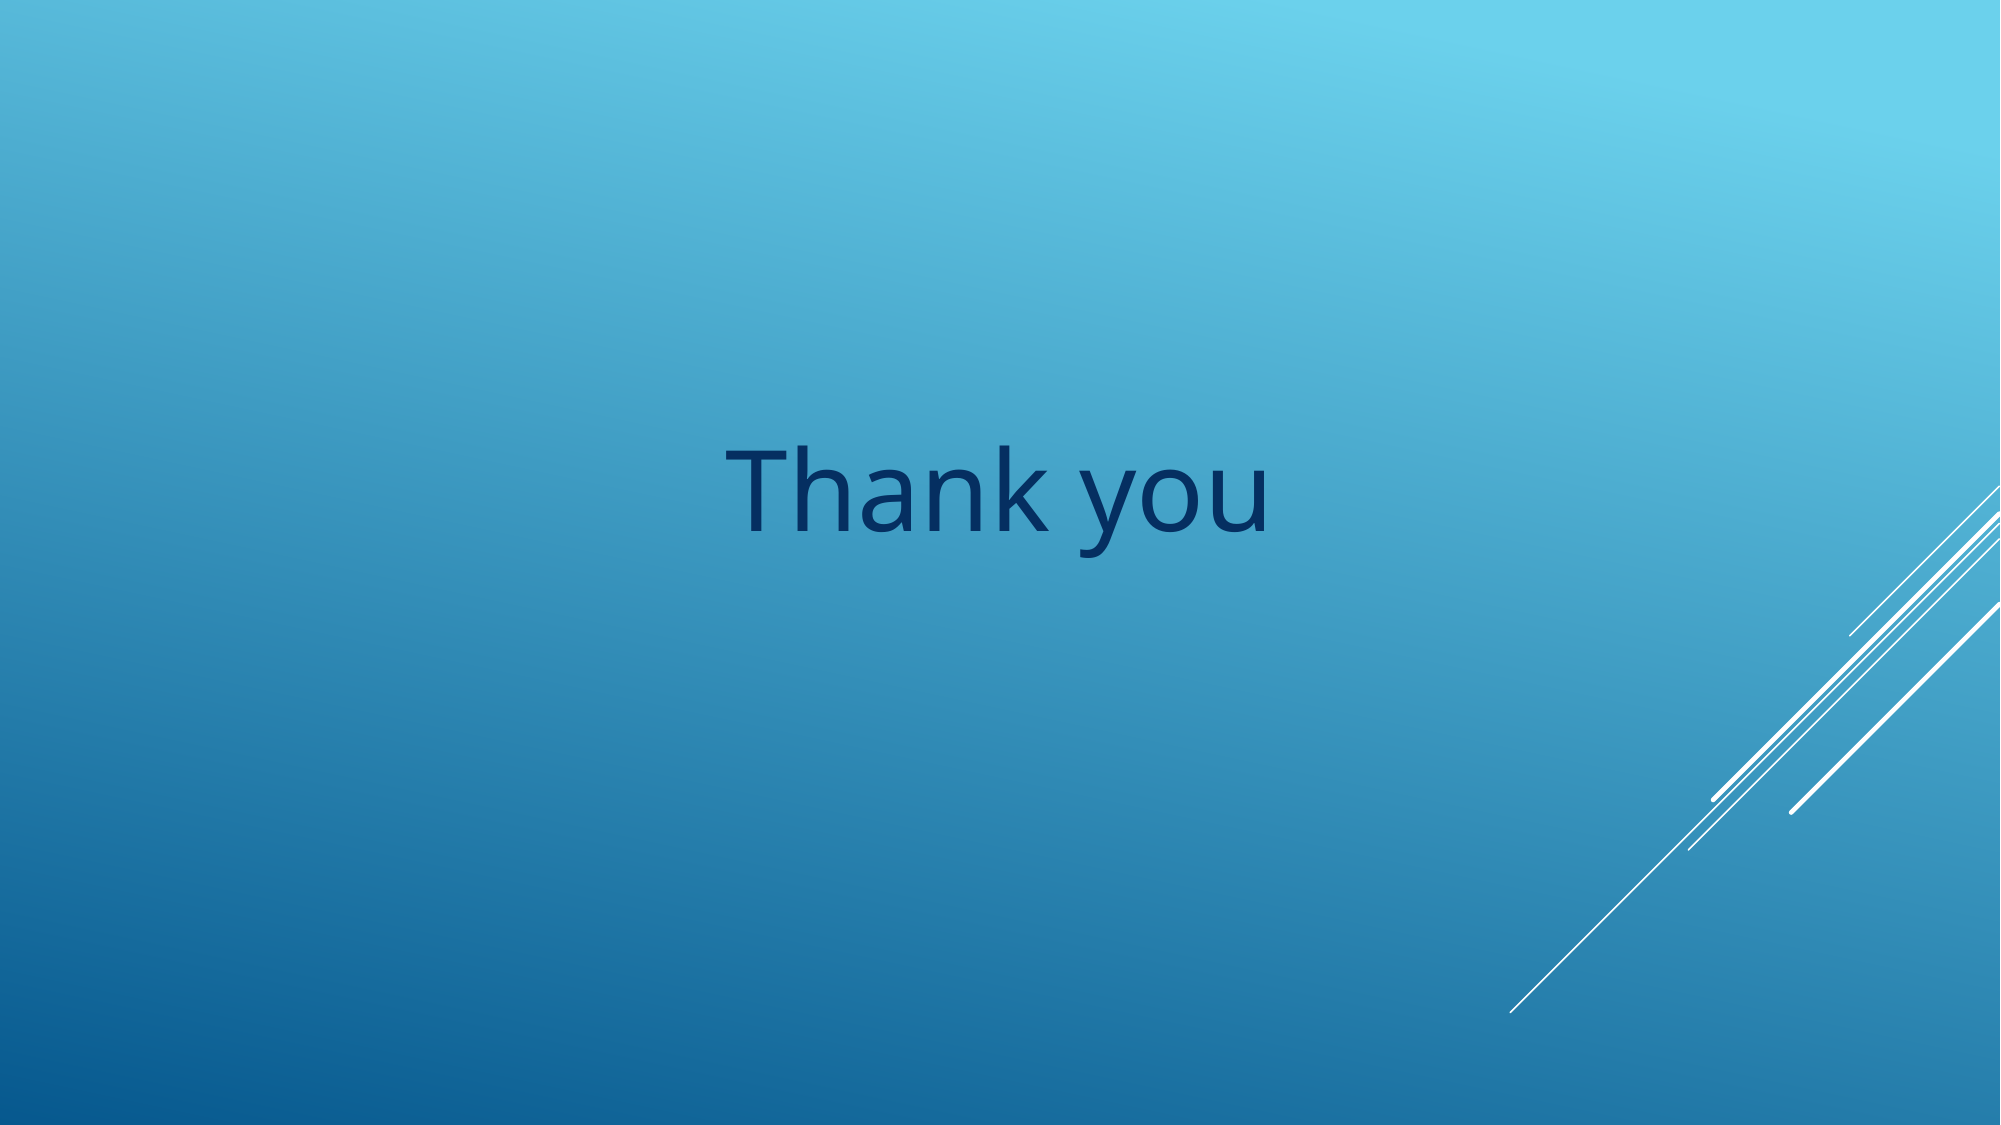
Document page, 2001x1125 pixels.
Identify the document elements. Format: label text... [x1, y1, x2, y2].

text_box Thank you [710, 410, 1290, 561]
